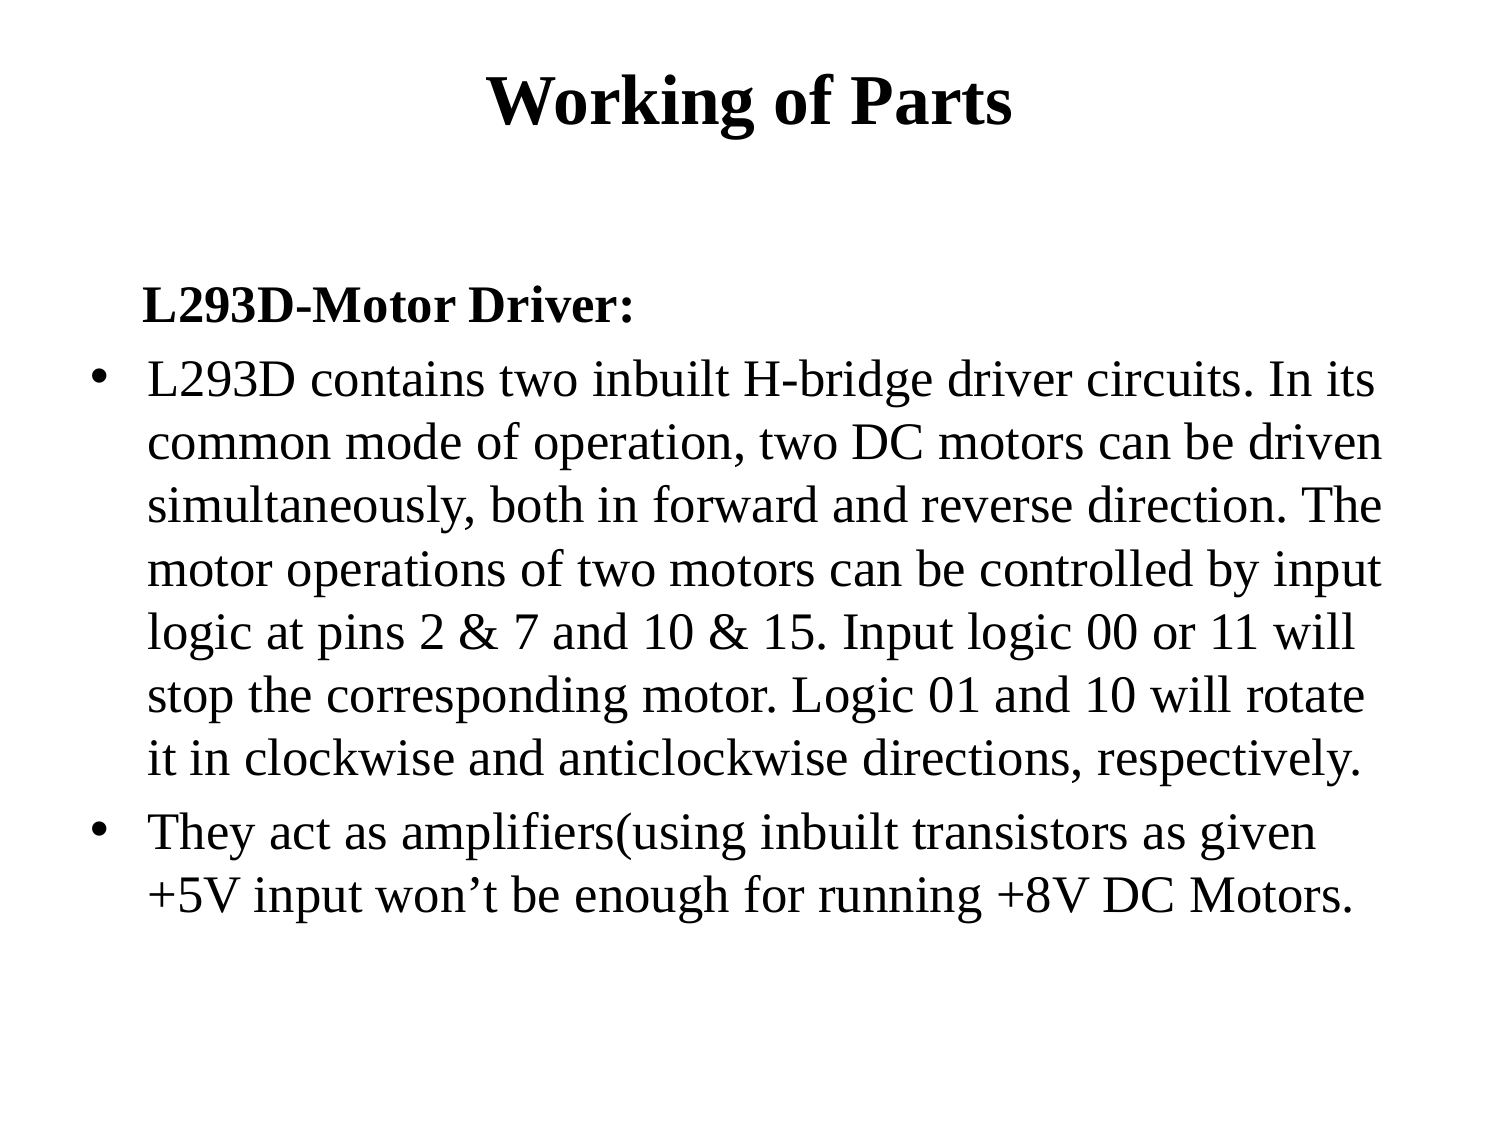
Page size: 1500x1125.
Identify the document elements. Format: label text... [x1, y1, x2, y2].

list L293D-Motor Driver: L293D contains two inbuilt H-bridge driver circuits. In its common mode of operation, two DC motors can be driven simultaneously, both in forward and reverse direction. The motor operations of two motors can be controlled by input logic at pins 2 & 7 and 10 & 15. Input logic 00 or 11 will stop the corresponding motor. Logic 01 and 10 will rotate it in clockwise and anticlockwise directions, respectively. They act as amplifiers(using inbuilt transistors as given +5V input won’t be enough for running +8V DC Motors. [75, 262, 1425, 1005]
title Working of Parts [75, 45, 1425, 233]
